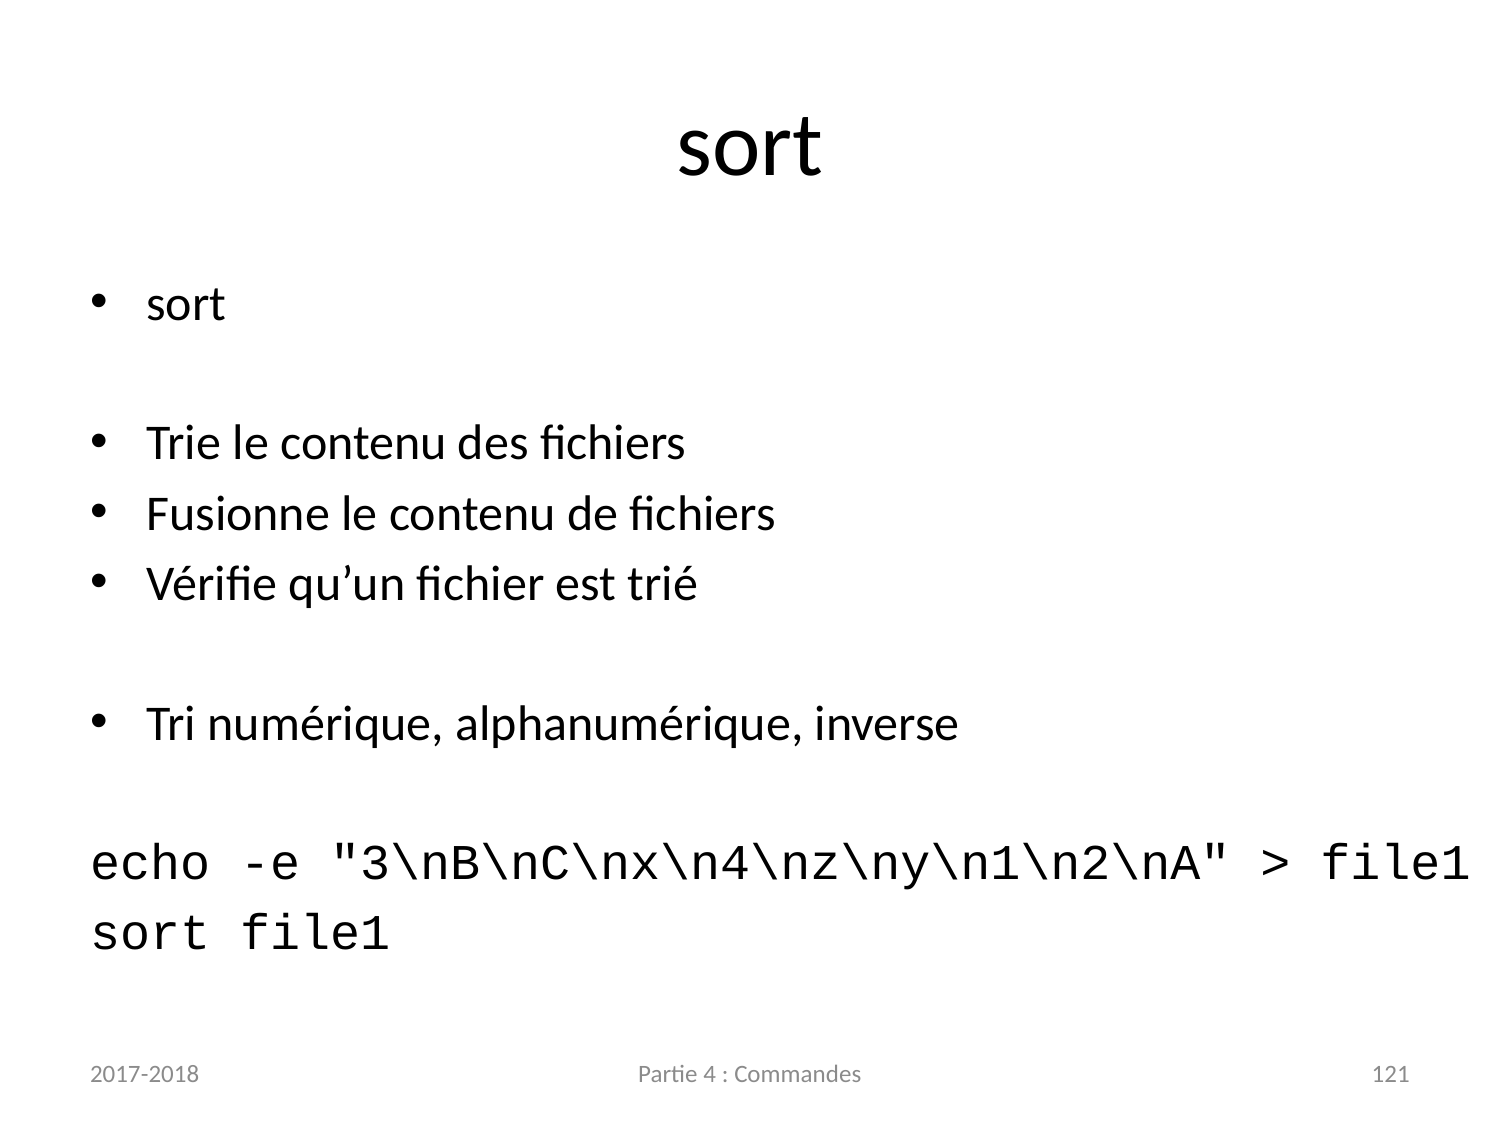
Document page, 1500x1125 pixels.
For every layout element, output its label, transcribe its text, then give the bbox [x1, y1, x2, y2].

title sort [75, 45, 1425, 233]
list sort Trie le contenu des fichiers Fusionne le contenu de fichiers Vérifie qu’un fichier est trié Tri numérique, alphanumérique, inverse echo -e "3\nB\nC\nx\n4\nz\ny\n1\n2\nA" > file1 sort file1 [75, 262, 1500, 1005]
slide_number 121 [1074, 1042, 1425, 1103]
slide_number 2017-2018 [75, 1042, 425, 1103]
footer Partie 4 : Commandes [512, 1042, 988, 1103]
